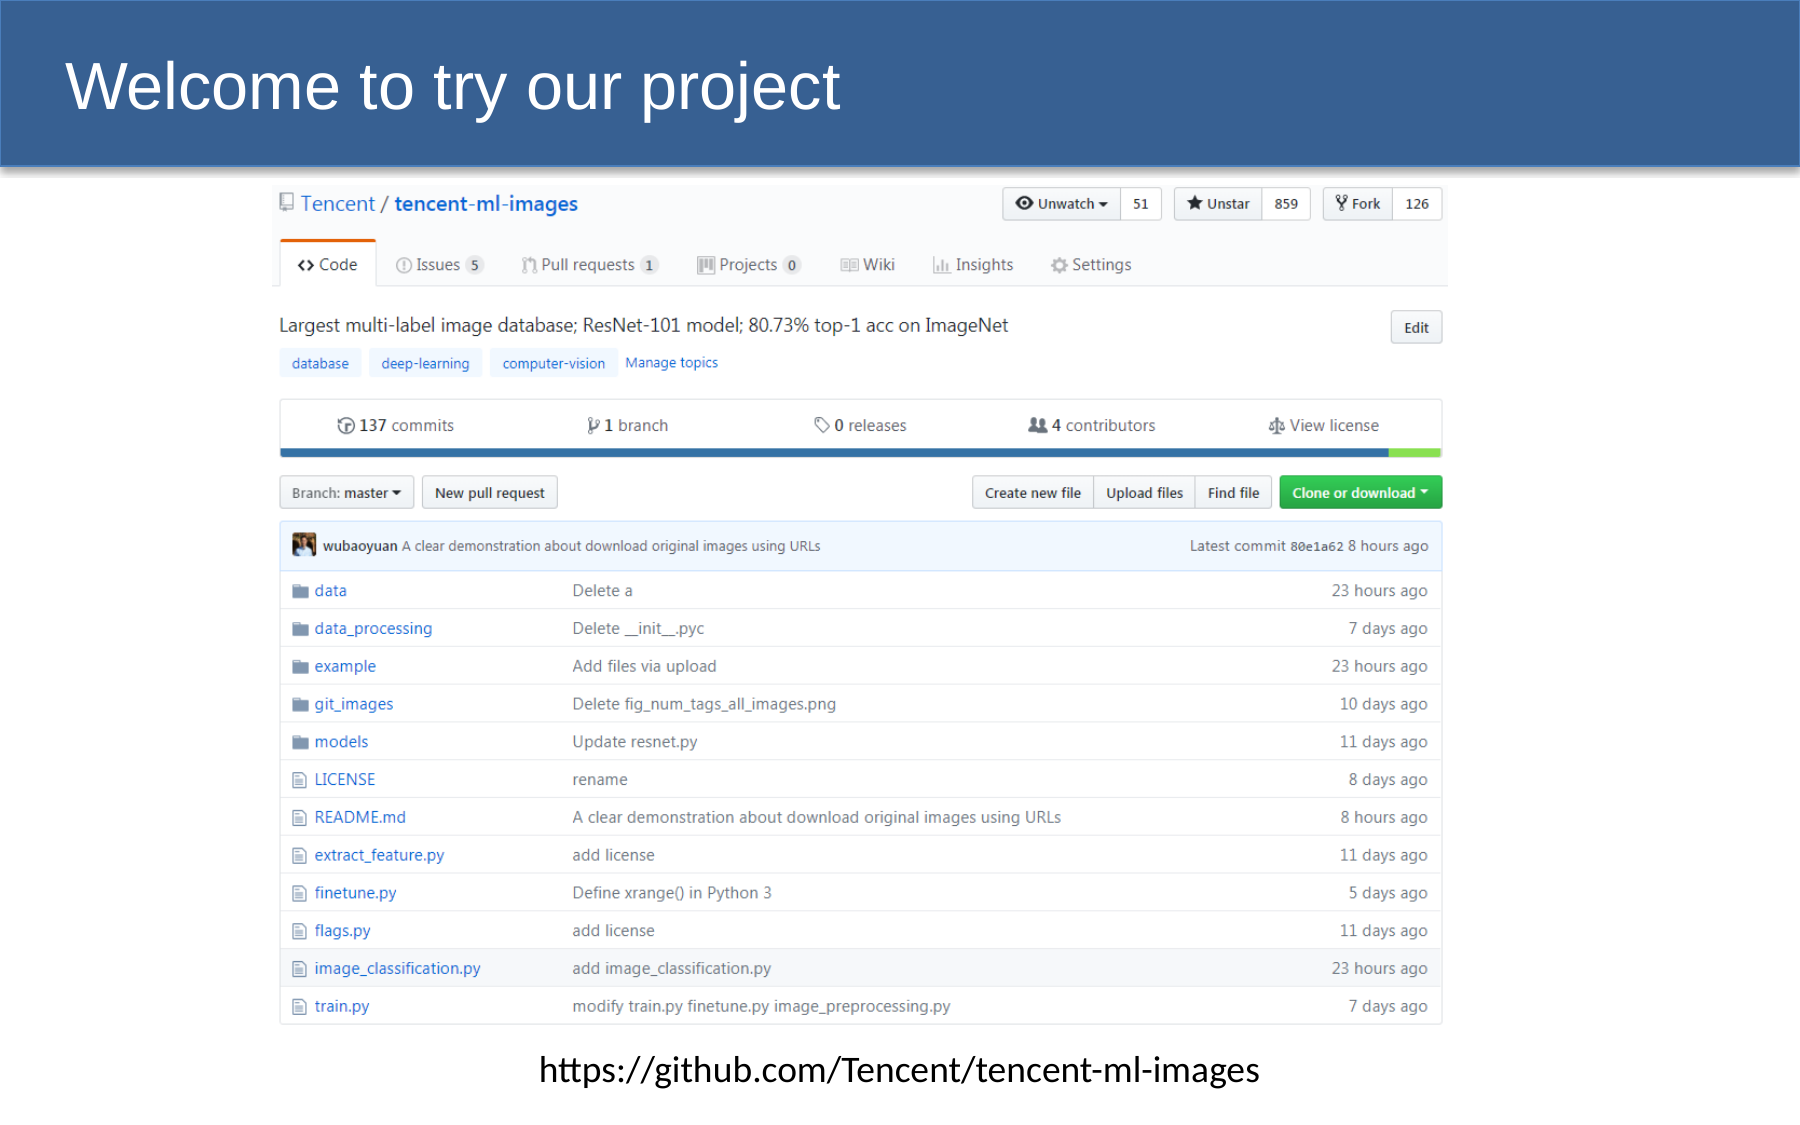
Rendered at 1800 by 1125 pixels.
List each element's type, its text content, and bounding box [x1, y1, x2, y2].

picture [272, 185, 1448, 1030]
title Welcome to try our project [50, 20, 1670, 146]
text_box https://github.com/Tencent/tencent-ml-images [524, 1038, 1276, 1098]
text_box [0, 0, 1800, 167]
